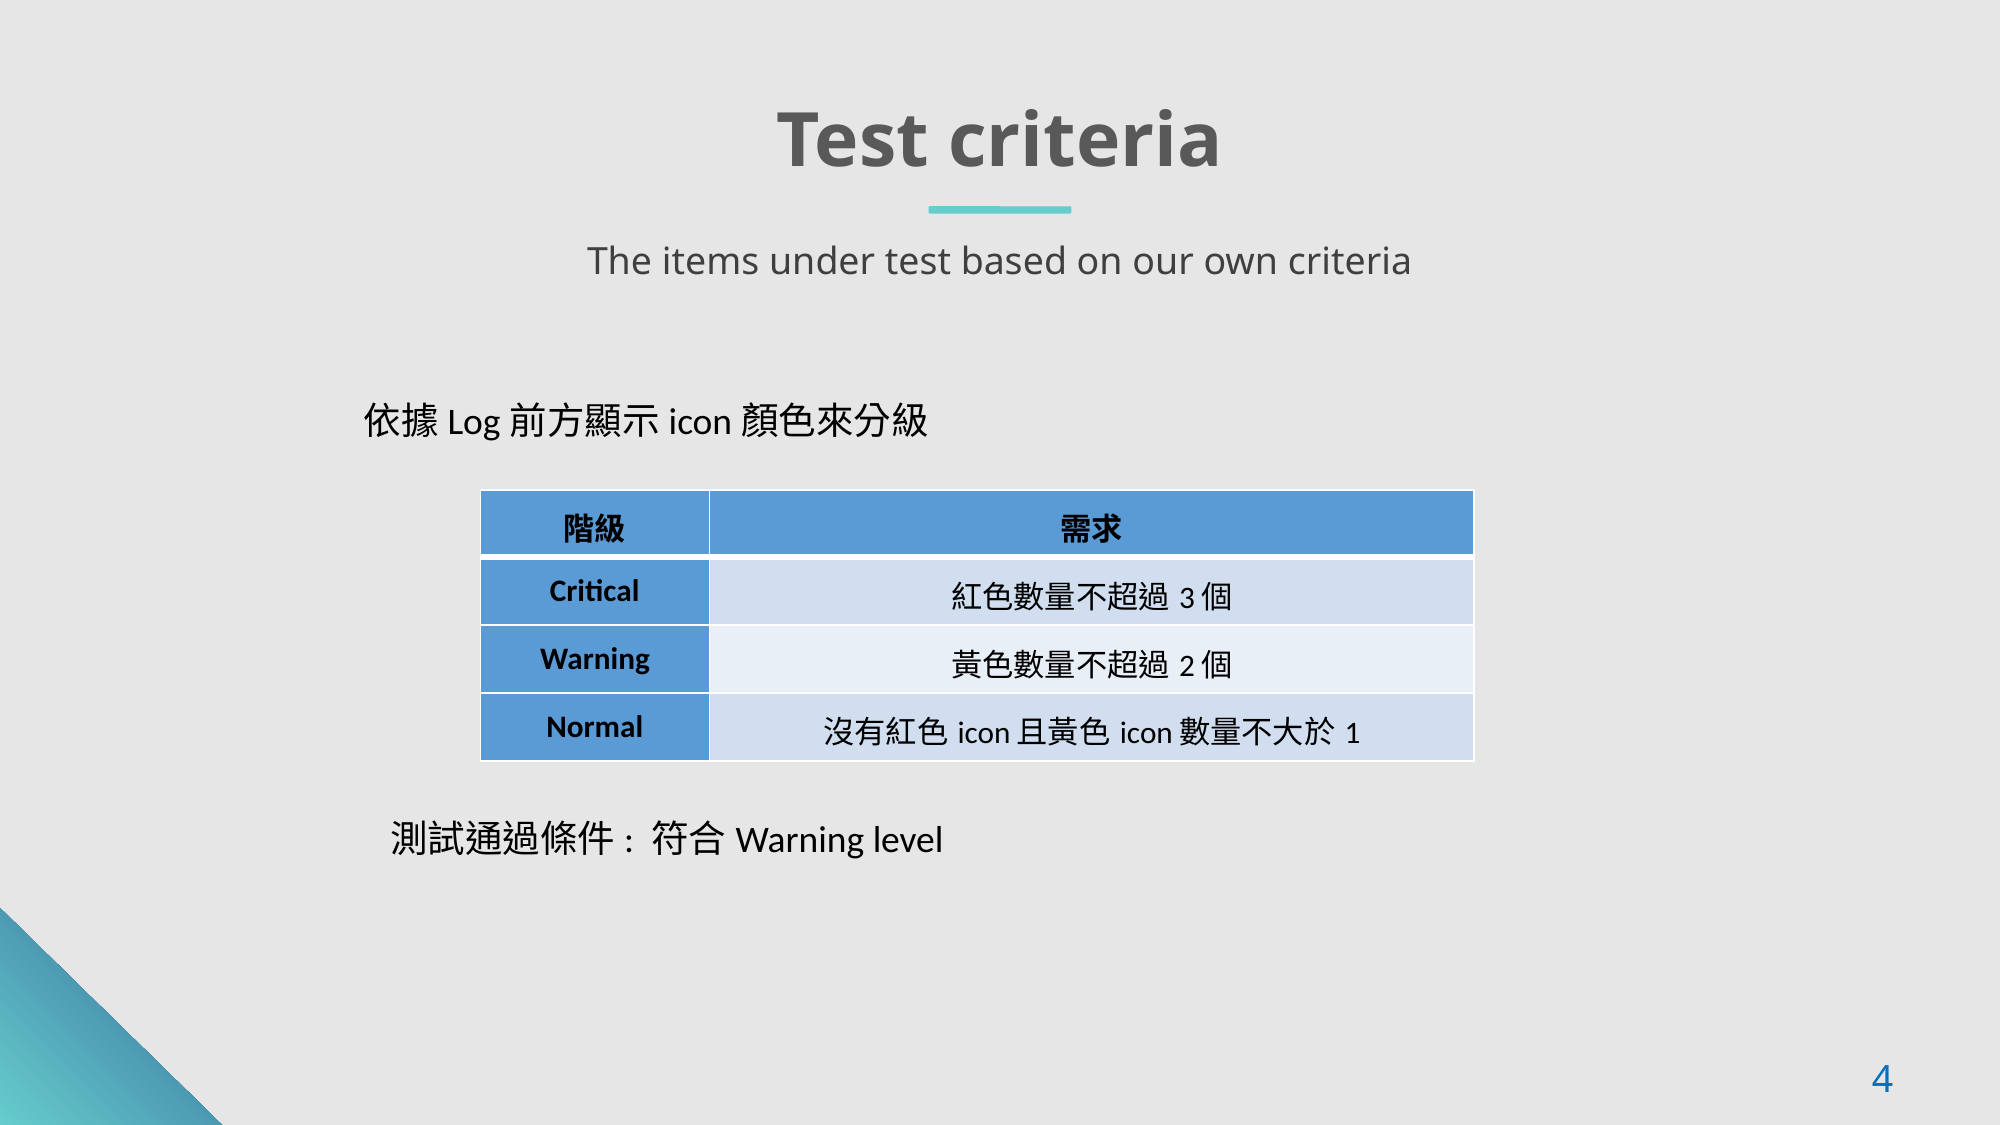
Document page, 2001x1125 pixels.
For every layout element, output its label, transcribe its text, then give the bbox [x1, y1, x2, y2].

table_cell Critical [481, 560, 709, 624]
text_box The items under test based on our own criteria [572, 229, 1428, 290]
table_cell 紅色數量不超過3個 [710, 560, 1473, 624]
text_box [928, 206, 1072, 214]
table_cell Normal [481, 694, 709, 760]
text_box 依據Log前方顯示icon顏色來分級 [348, 389, 944, 450]
text_box [0, 908, 223, 1125]
table_cell 沒有紅色icon且黃色icon數量不大於1 [710, 694, 1473, 760]
table_cell 黃色數量不超過2個 [710, 626, 1473, 692]
text_box 4 [1857, 1047, 1960, 1107]
text_box Test criteria [762, 84, 1239, 190]
table_cell Warning [481, 626, 709, 692]
table_header 階級 [481, 491, 709, 554]
table_header 需求 [710, 491, 1473, 554]
text_box 測試通過條件: 符合Warning level [325, 800, 967, 868]
